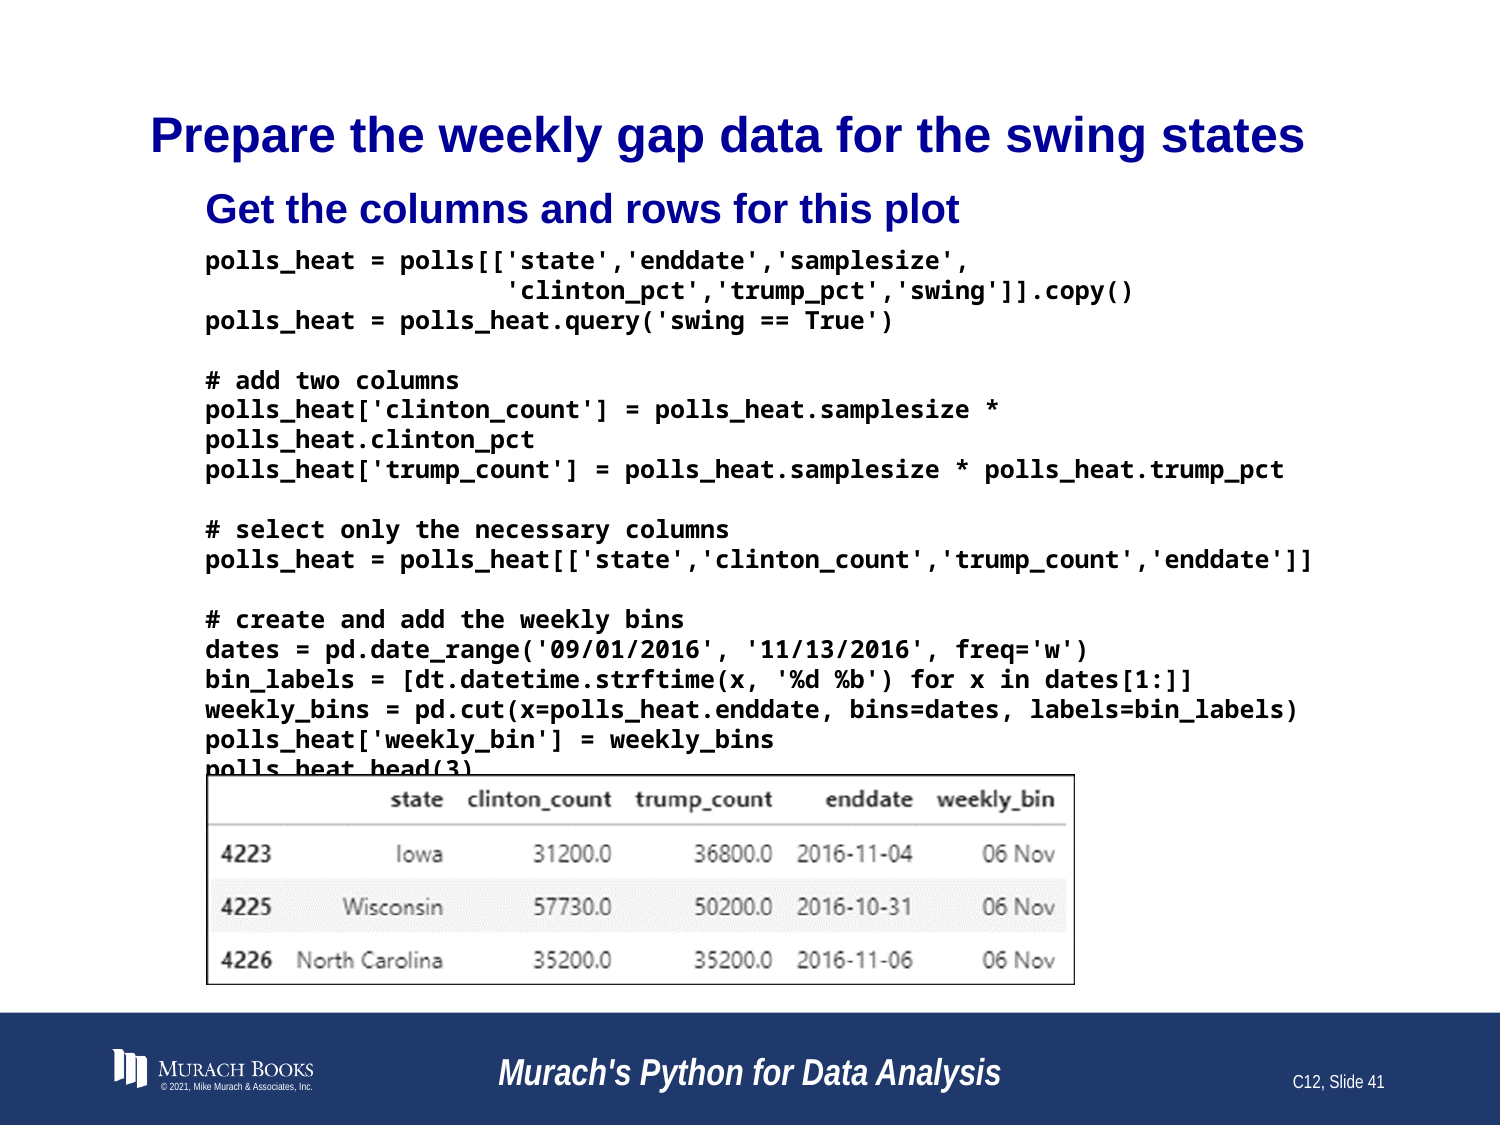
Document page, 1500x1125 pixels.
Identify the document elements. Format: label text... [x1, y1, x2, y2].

title Prepare the weekly gap data for the swing states [150, 102, 1350, 164]
slide_number Murach's Python for Data Analysis [463, 1025, 1050, 1100]
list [206, 774, 1076, 985]
slide_number C12, Slide 41 [1087, 1025, 1400, 1100]
list Get the columns and rows for this plot polls_heat = polls[['state','enddate','samplesize', 'clinton_pct','trump_pct','swing']].copy() polls_heat = polls_heat.query('swing == True') # add two columns polls_heat['clinton_count'] = polls_heat.samplesize * polls_heat.clinton_pct polls_heat['trump_count'] = polls_heat.samplesize * polls_heat.trump_pct # select only the necessary columns polls_heat = polls_heat[['state','clinton_count','trump_count','enddate']] # create and add the weekly bins dates = pd.date_range('09/01/2016', '11/13/2016', freq='w') bin_labels = [dt.datetime.strftime(x, '%d %b') for x in dates[1:]] weekly_bins = pd.cut(x=polls_heat.enddate, bins=dates, labels=bin_labels) polls_heat['weekly_bin'] = weekly_bins polls_heat.head(3) [133, 174, 1346, 538]
footer © 2021, Mike Murach & Associates, Inc. [12, 1025, 463, 1100]
